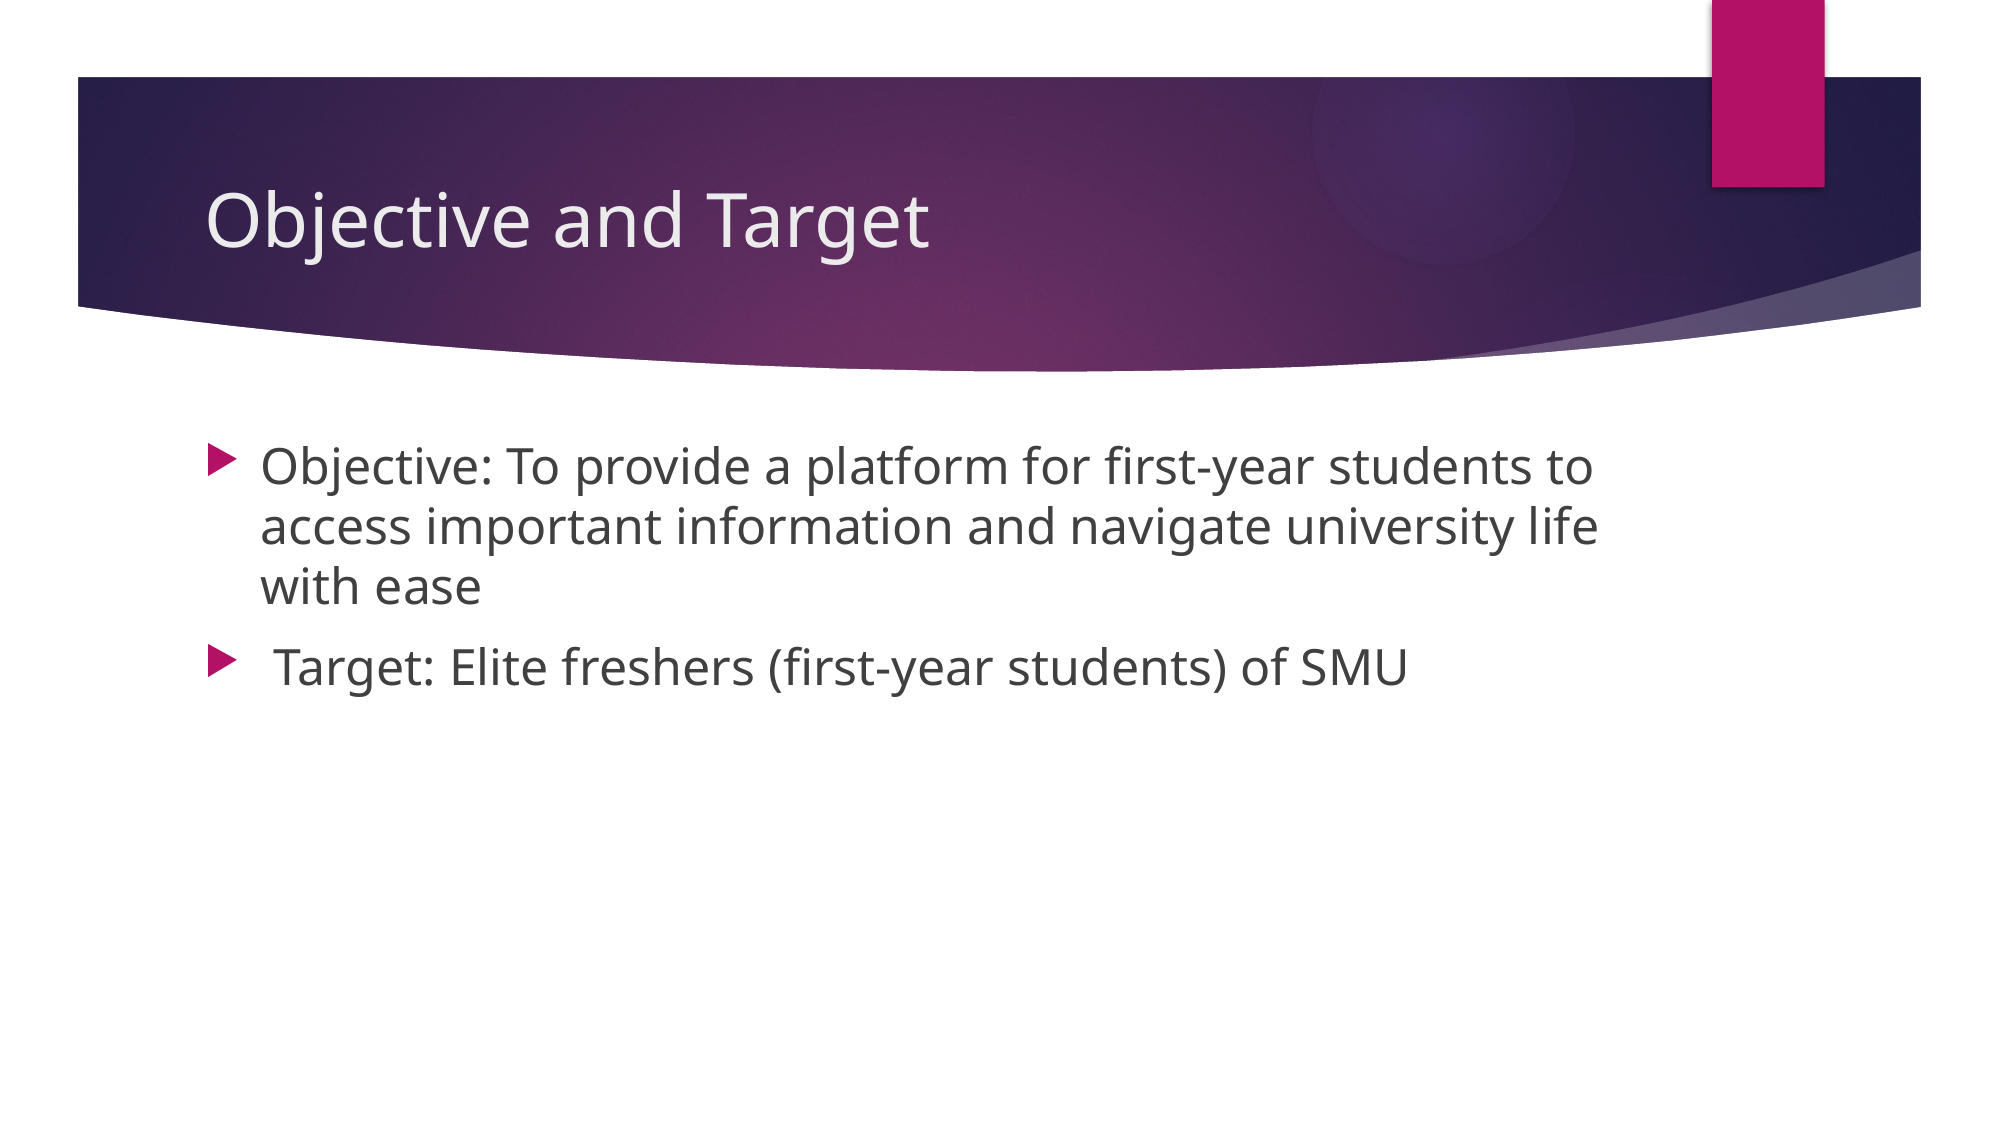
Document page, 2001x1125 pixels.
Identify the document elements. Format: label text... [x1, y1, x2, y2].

list Objective: To provide a platform for first-year students to access important information and navigate university life with ease Target: Elite freshers (first-year students) of SMU [189, 427, 1638, 988]
title Objective and Target [189, 159, 1627, 276]
